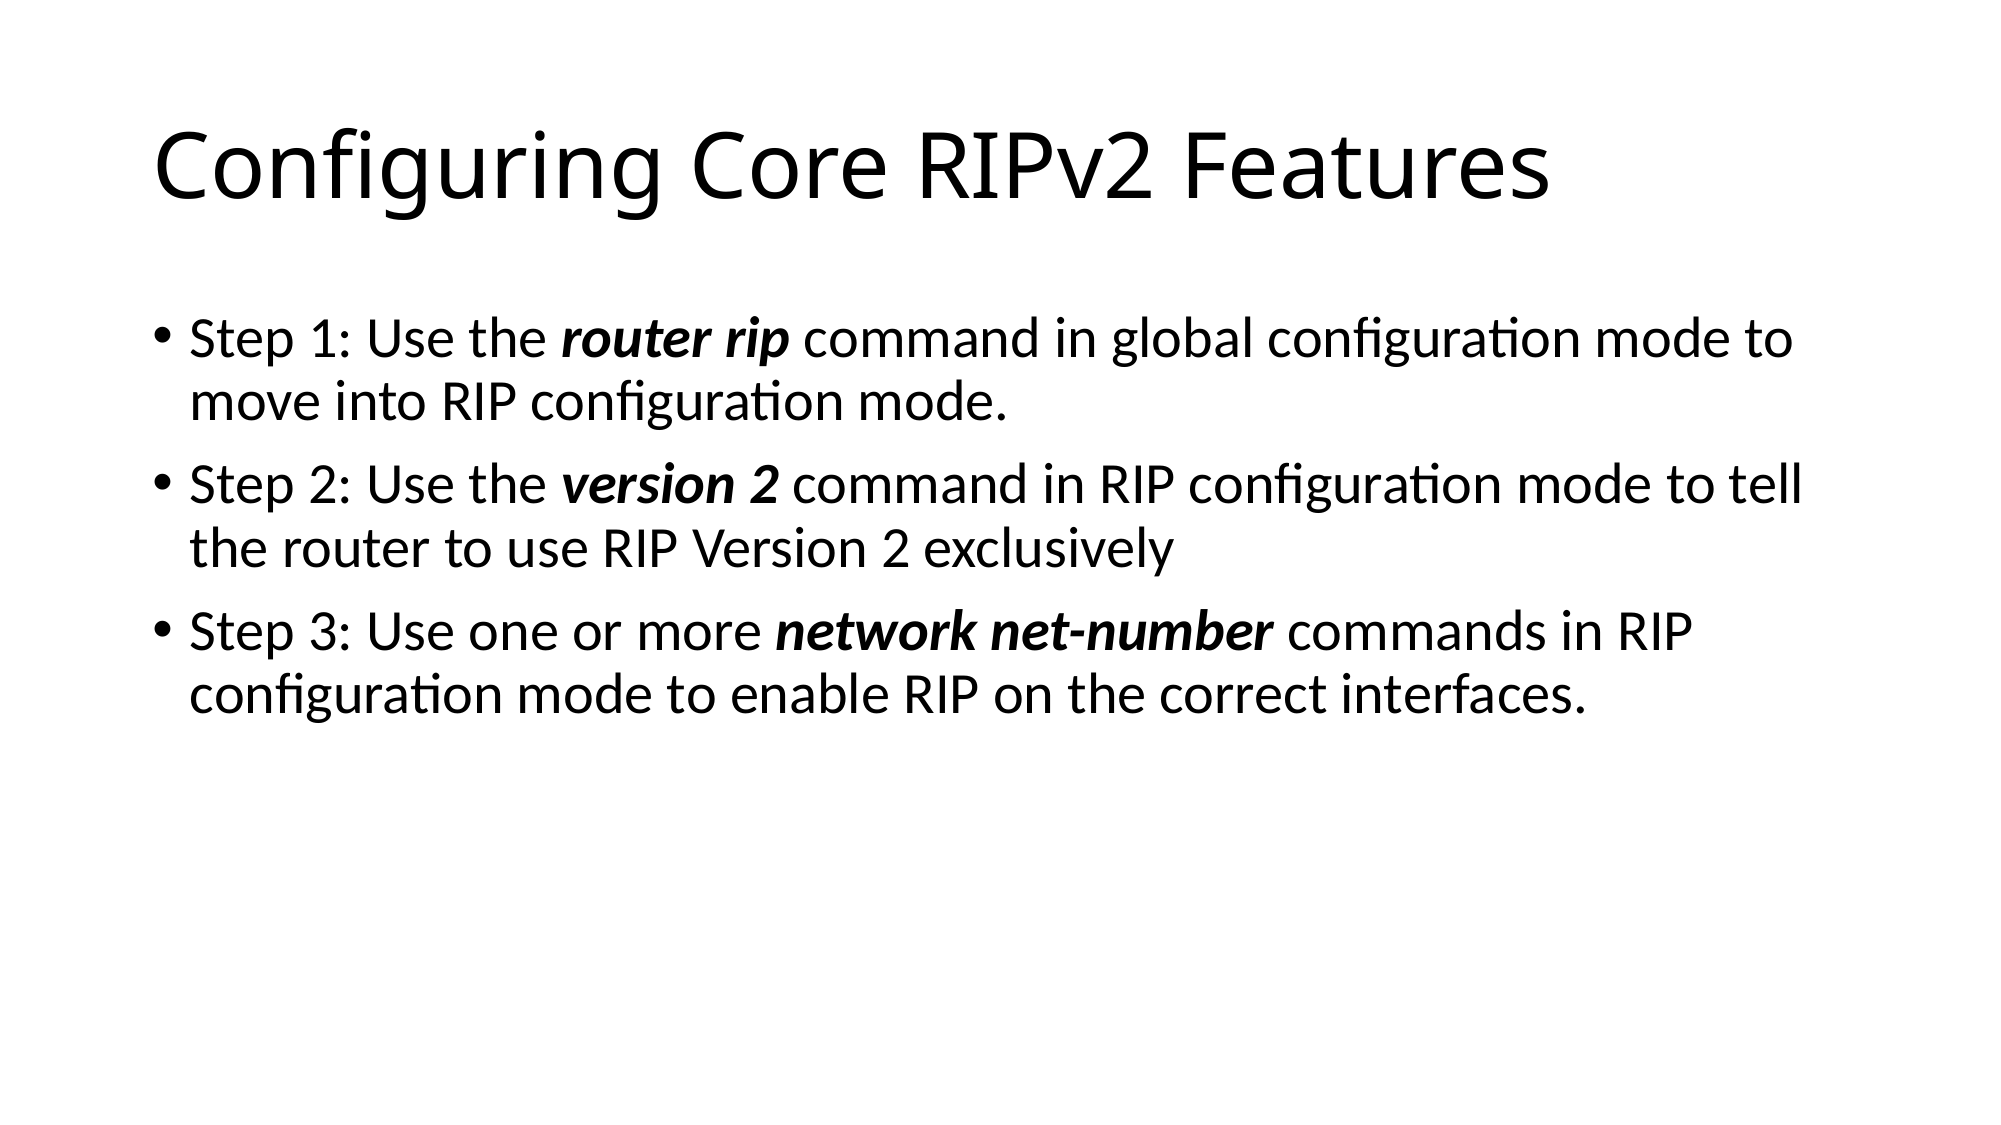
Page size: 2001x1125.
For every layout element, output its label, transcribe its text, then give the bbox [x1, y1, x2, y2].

list Step 1: Use the router rip command in global configuration mode to move into RIP configuration mode. Step 2: Use the version 2 command in RIP configuration mode to tell the router to use RIP Version 2 exclusively Step 3: Use one or more network net-number commands in RIP configuration mode to enable RIP on the correct interfaces. [137, 299, 1863, 1014]
title Configuring Core RIPv2 Features [137, 59, 1863, 278]
